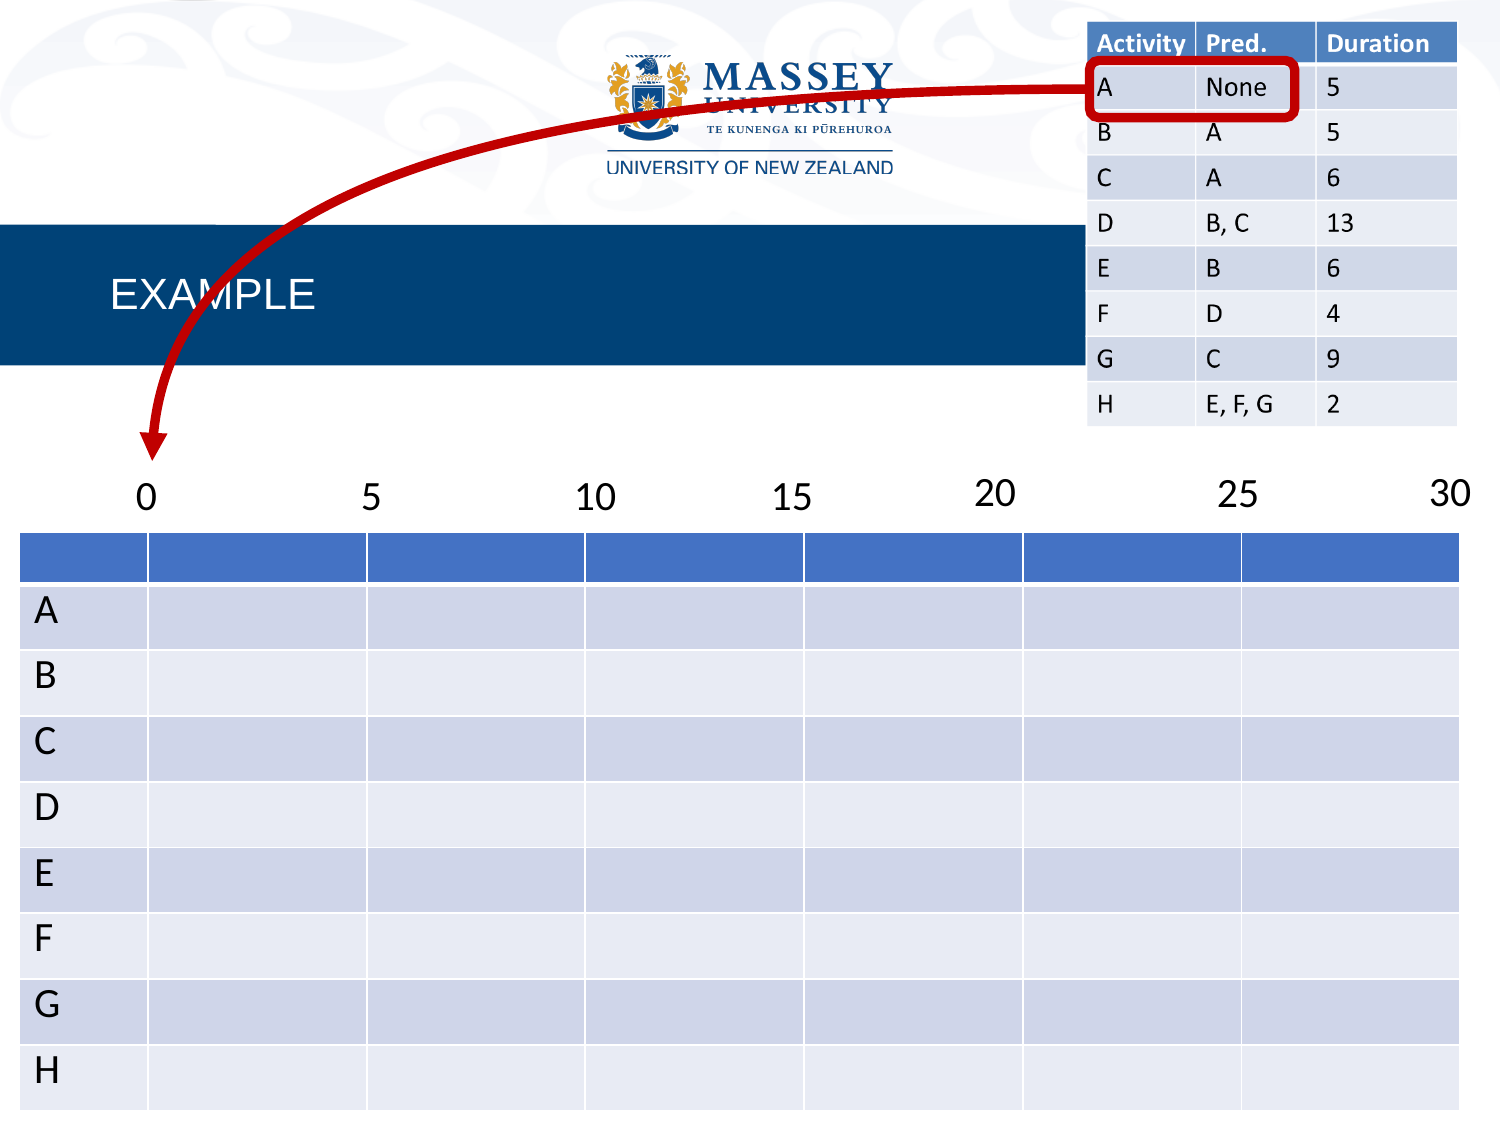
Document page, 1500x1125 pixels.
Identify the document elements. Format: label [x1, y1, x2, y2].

table_cell [1242, 783, 1459, 847]
text_box [121, 89, 1090, 526]
table_cell [586, 587, 803, 649]
table_cell [149, 783, 366, 847]
table_cell [1024, 1046, 1241, 1110]
table_cell [149, 980, 366, 1044]
picture [1085, 17, 1461, 437]
table_header [368, 533, 584, 582]
table_cell [1242, 848, 1459, 912]
table_cell [1024, 980, 1241, 1044]
table_cell [368, 717, 584, 781]
table_header [1242, 533, 1459, 582]
table_cell [586, 980, 803, 1044]
table_cell [20, 914, 147, 978]
table_cell [149, 1046, 366, 1110]
table_cell [805, 783, 1022, 847]
table_cell [805, 1046, 1022, 1110]
table_cell [149, 651, 366, 715]
table_cell [149, 587, 366, 649]
text_box [1414, 457, 1500, 523]
table_cell [1024, 587, 1241, 649]
table_cell [20, 587, 147, 649]
table_cell [1024, 783, 1241, 847]
table_cell [586, 848, 803, 912]
table_cell [149, 717, 366, 781]
table_cell [20, 783, 147, 847]
table_cell [1242, 914, 1459, 978]
table_cell [1242, 651, 1459, 715]
table_cell [586, 651, 803, 715]
table_cell [20, 848, 147, 912]
table_cell [20, 717, 147, 781]
table_cell [368, 980, 584, 1044]
table_cell [586, 717, 803, 781]
table_header [20, 533, 147, 582]
table_cell [1242, 980, 1459, 1044]
table_cell [1024, 914, 1241, 978]
table_cell [1024, 651, 1241, 715]
table_cell [805, 914, 1022, 978]
table_cell [149, 848, 366, 912]
table_cell [20, 980, 147, 1044]
table_cell [805, 848, 1022, 912]
table_cell [368, 1046, 584, 1110]
table_cell [1024, 848, 1241, 912]
table_header [1024, 533, 1241, 582]
table_cell [368, 914, 584, 978]
table_cell [368, 587, 584, 649]
table_cell [586, 1046, 803, 1110]
table_cell [368, 848, 584, 912]
table_header [586, 533, 803, 582]
table_cell [805, 717, 1022, 781]
table_cell [20, 651, 147, 715]
table_cell [805, 980, 1022, 1044]
table_cell [586, 783, 803, 847]
table_cell [805, 587, 1022, 649]
table_cell [1242, 717, 1459, 781]
table_cell [1024, 717, 1241, 781]
table_cell [805, 651, 1022, 715]
table_cell [149, 914, 366, 978]
table_header [149, 533, 366, 582]
table_cell [20, 1046, 147, 1110]
table_cell [1242, 587, 1459, 649]
table_cell [586, 914, 803, 978]
list [94, 264, 152, 322]
table_cell [368, 783, 584, 847]
text_box [1202, 458, 1295, 523]
table_cell [368, 651, 584, 715]
table_header [805, 533, 1022, 582]
table_cell [1242, 1046, 1459, 1110]
